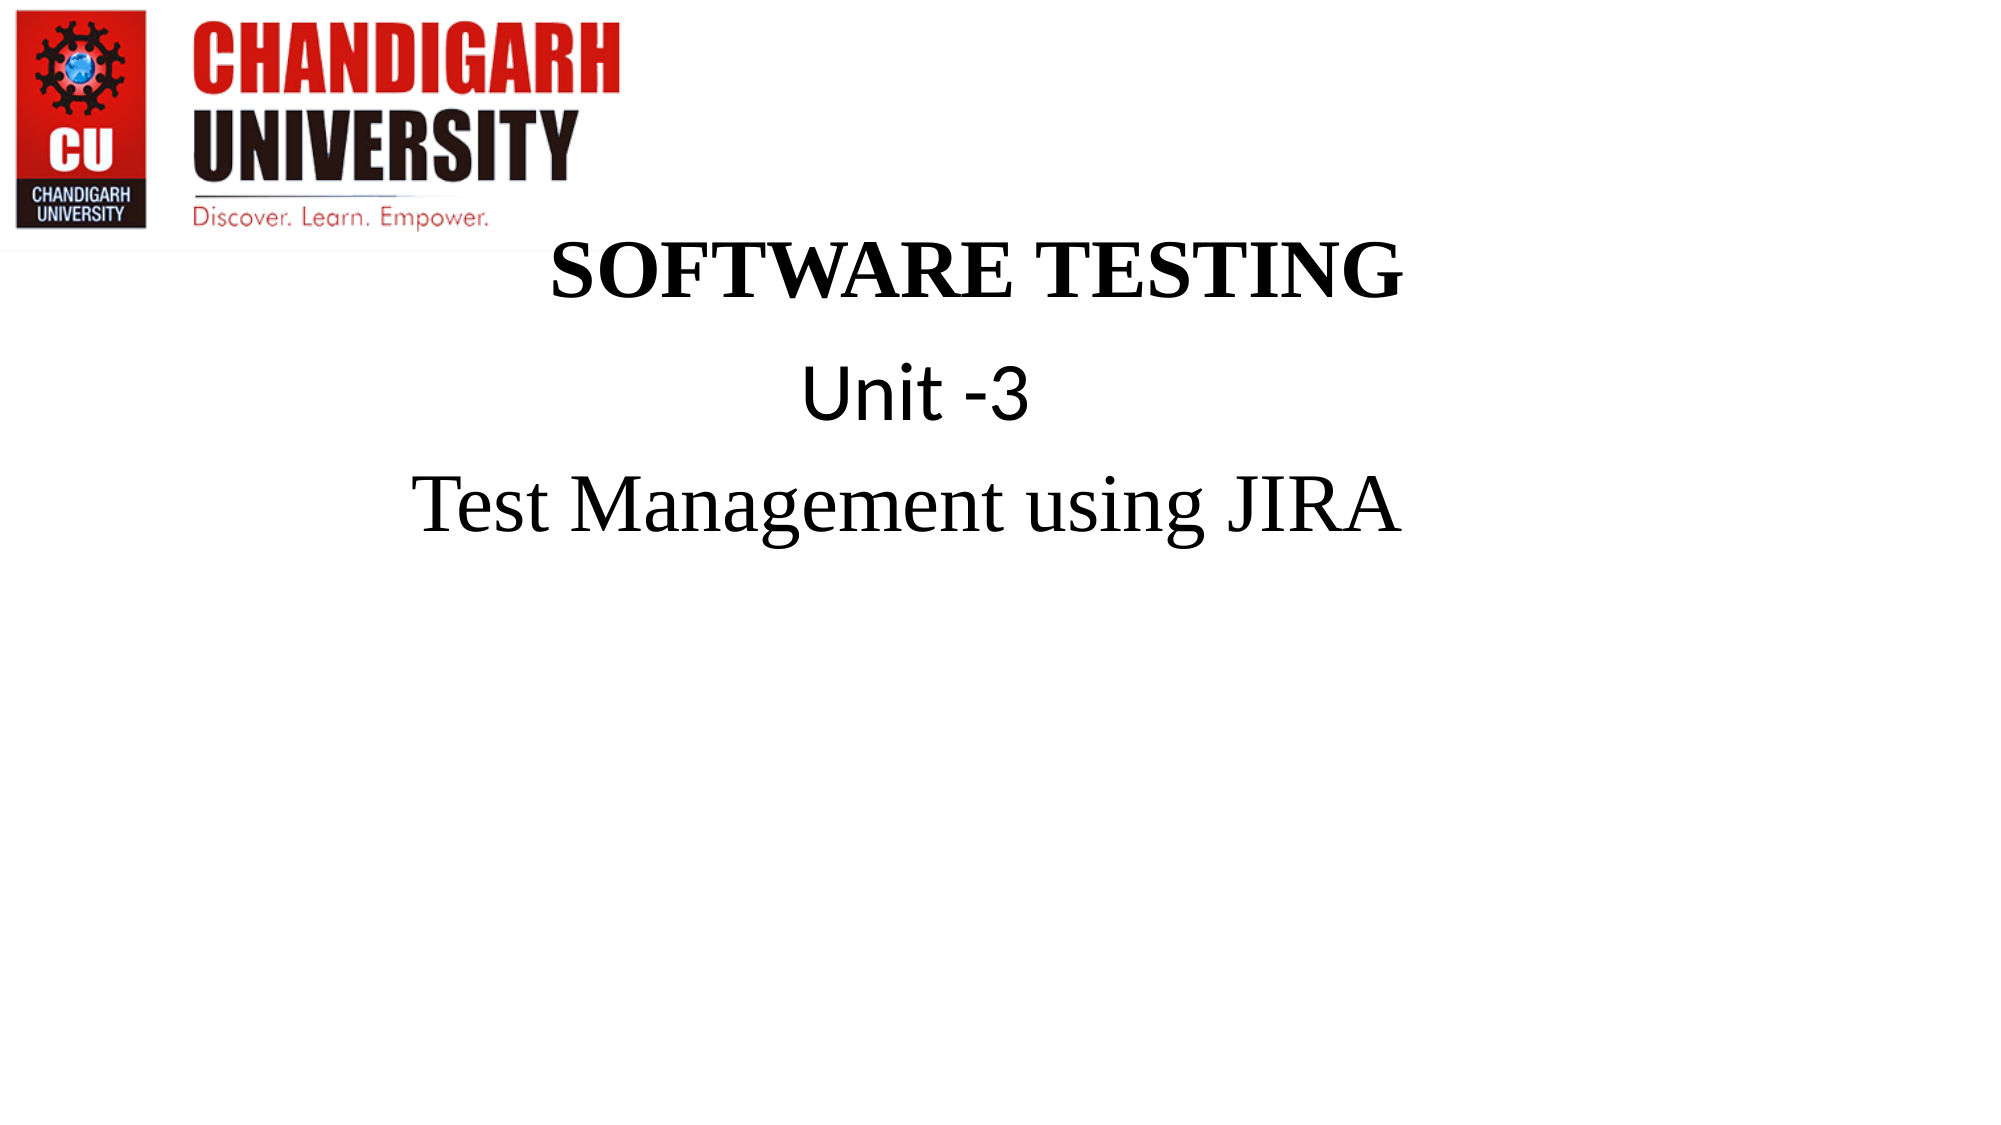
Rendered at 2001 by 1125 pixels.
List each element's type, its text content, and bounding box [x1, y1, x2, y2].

picture [0, 0, 634, 253]
subtitle Unit -3 Test Management using JIRA [165, 340, 1666, 629]
title SOFTWARE TESTING [227, 180, 1728, 323]
